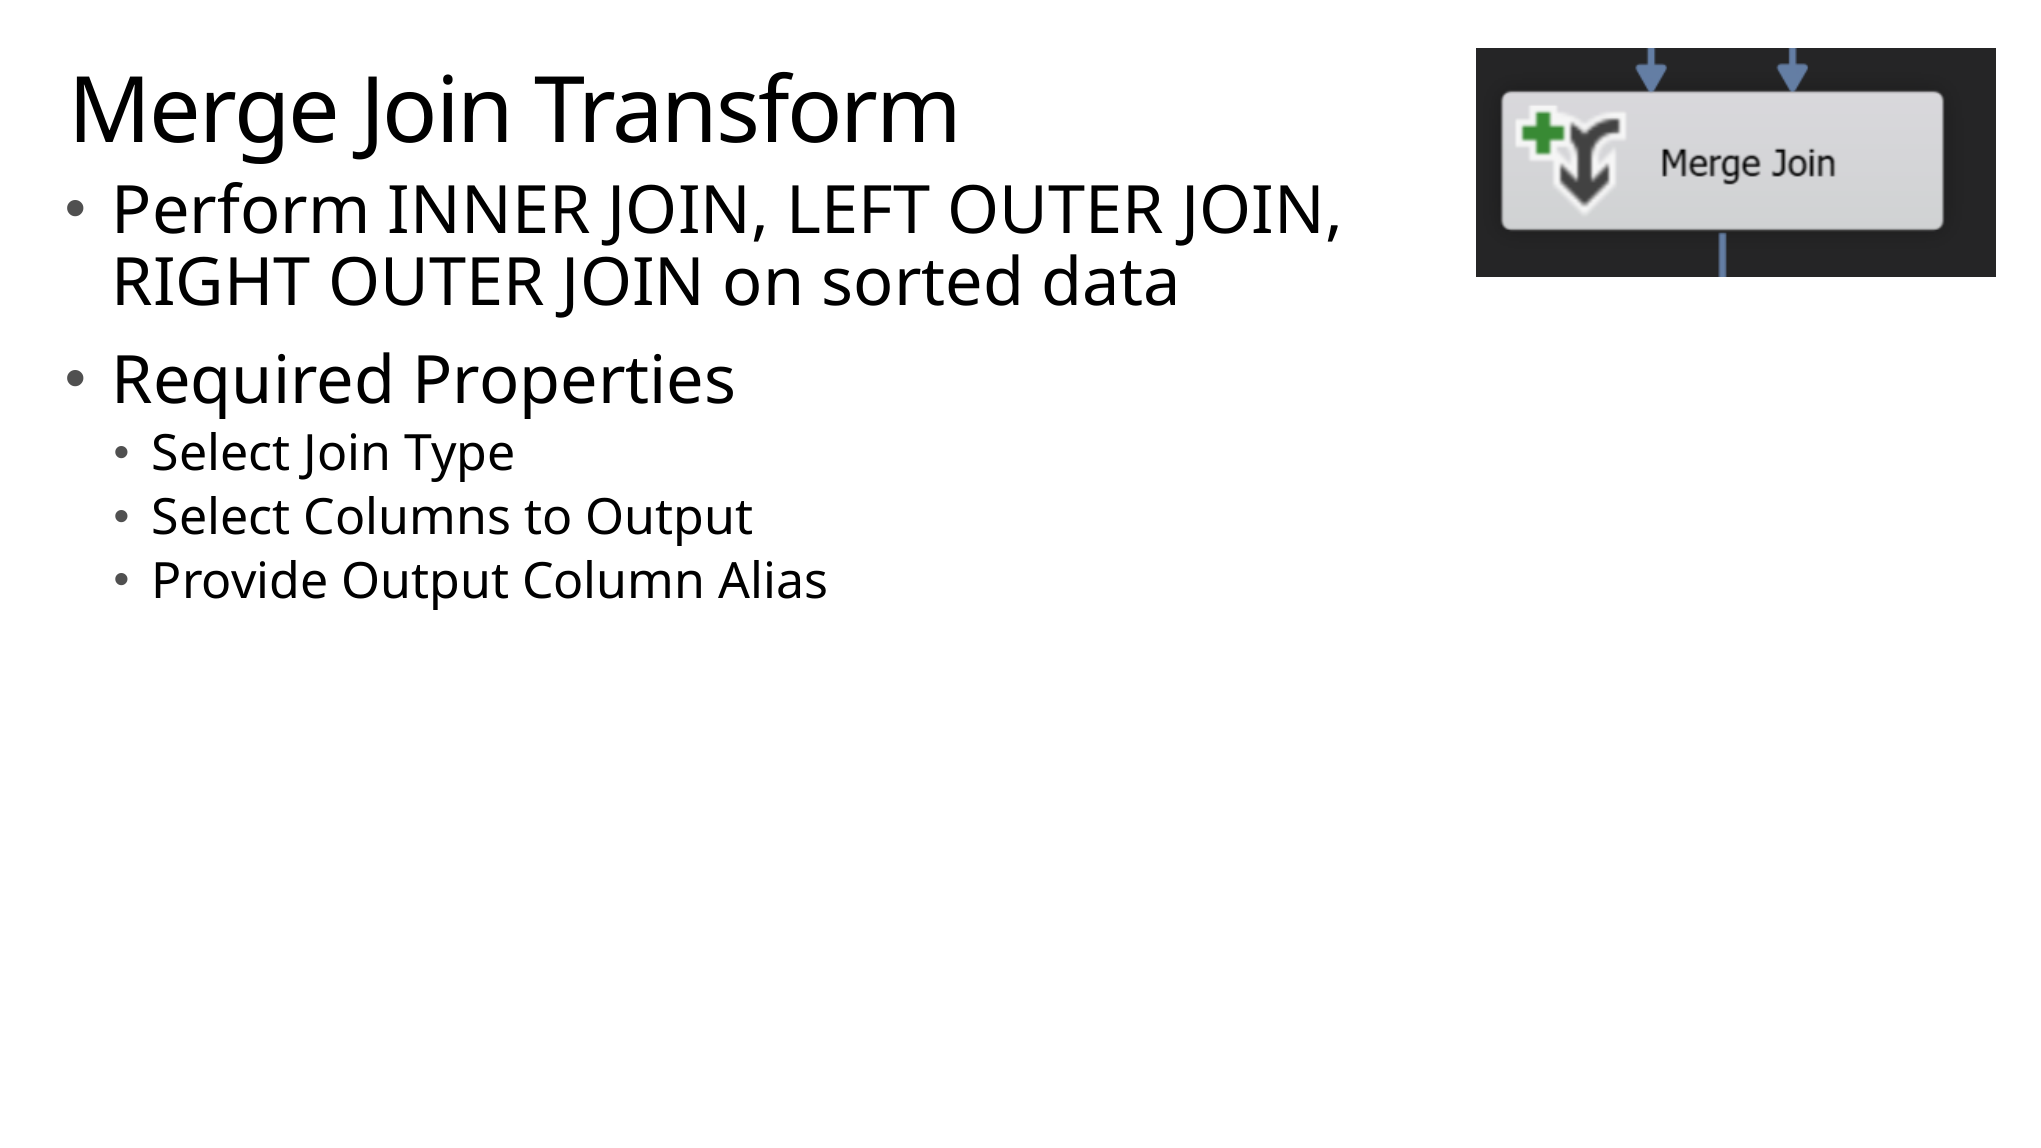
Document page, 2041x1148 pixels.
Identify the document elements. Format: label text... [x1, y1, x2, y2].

title Merge Join Transform [45, 48, 1475, 199]
picture [1475, 48, 1996, 277]
list Perform INNER JOIN, LEFT OUTER JOIN, RIGHT OUTER JOIN on sorted data Required Properties Select Join Type Select Columns to Output Provide Output Column Alias [40, 161, 1420, 635]
